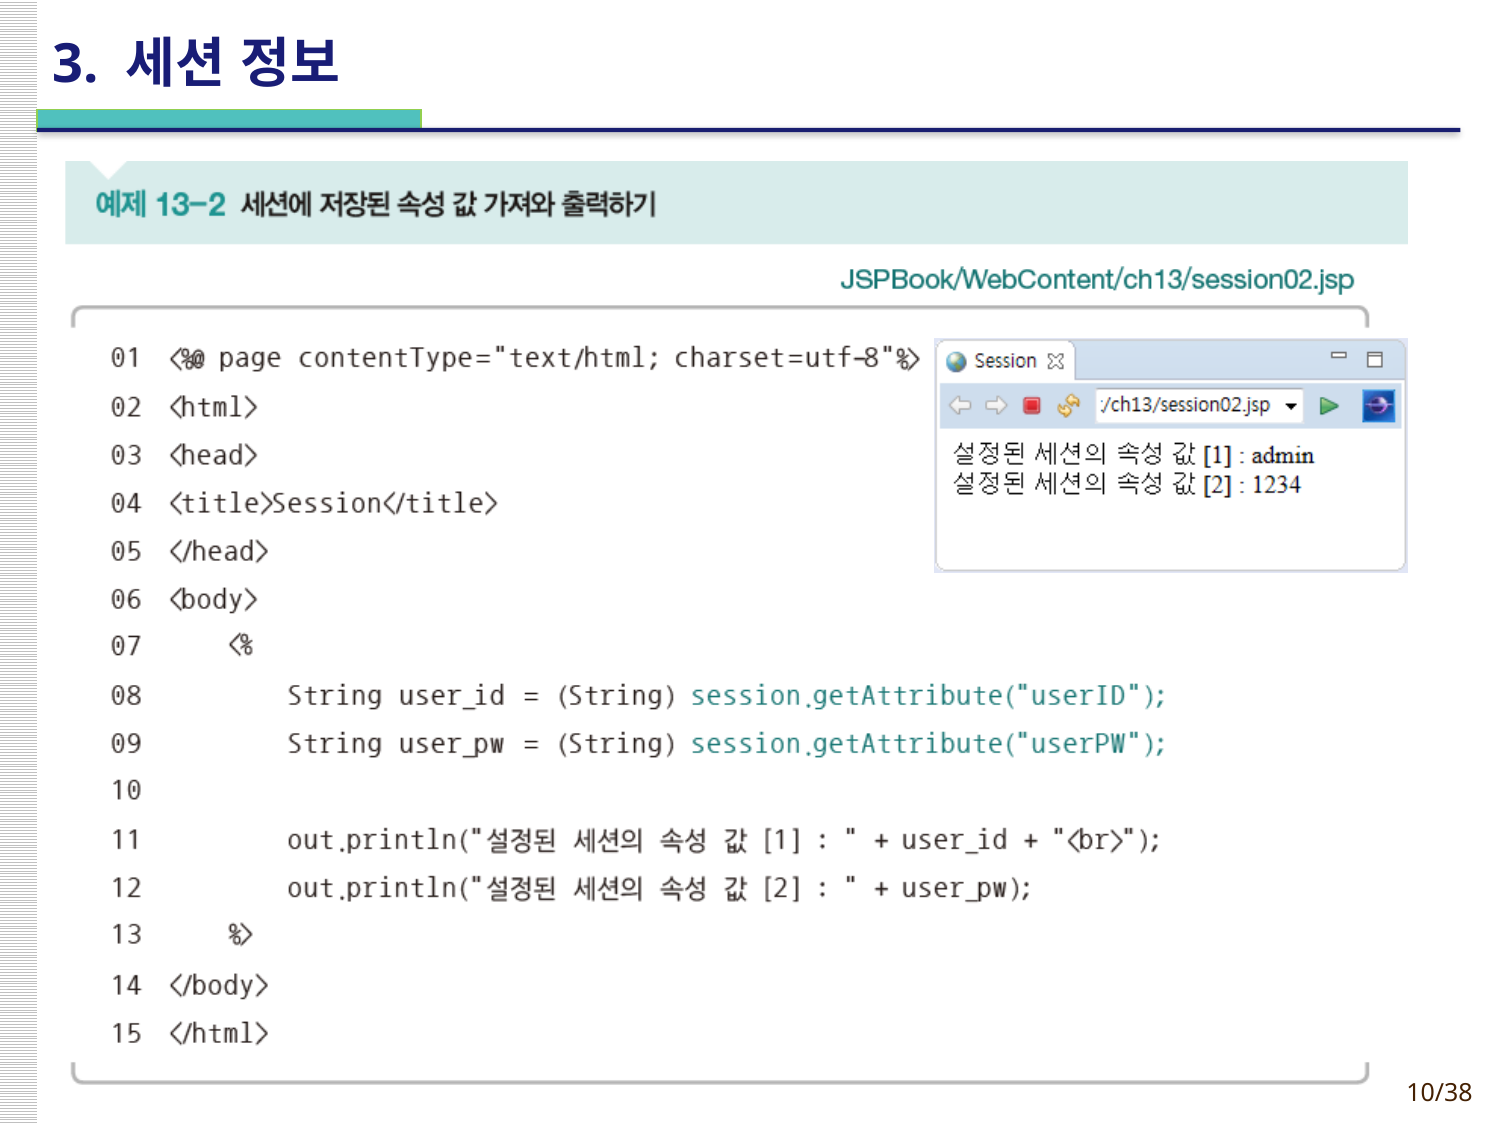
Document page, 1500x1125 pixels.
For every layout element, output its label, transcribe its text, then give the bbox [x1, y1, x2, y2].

title 3. 세션 정보 [37, 13, 1278, 109]
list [934, 337, 1409, 573]
picture [52, 259, 1380, 1094]
picture [64, 161, 1408, 247]
